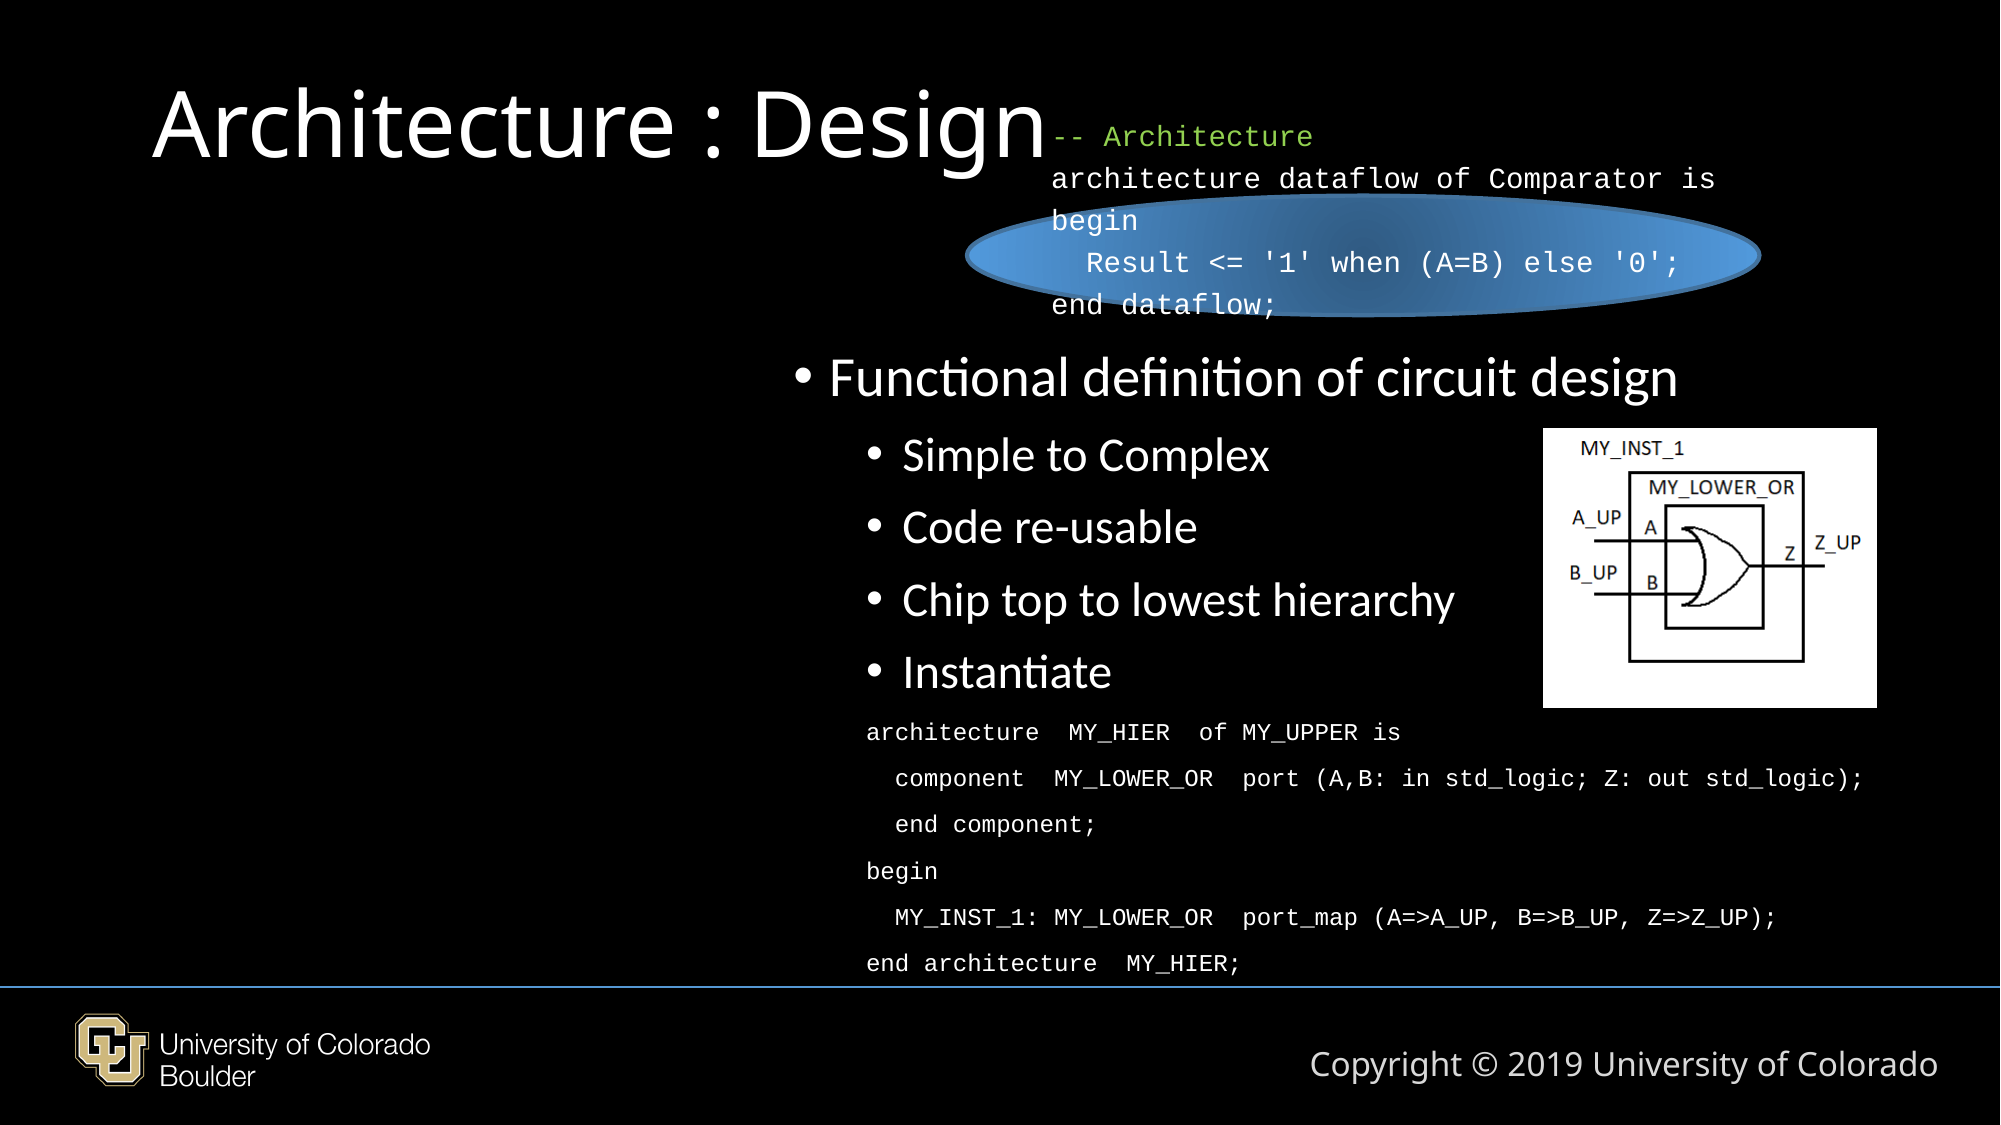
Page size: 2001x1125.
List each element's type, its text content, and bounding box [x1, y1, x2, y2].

picture [1543, 428, 1877, 708]
picture [62, 1007, 458, 1105]
text_box [964, 219, 1036, 292]
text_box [1294, 1010, 2000, 1118]
text_box Architecture : Design [137, 59, 1863, 196]
text_box -- Architecture architecture dataflow of Comparator is begin Result <= '1' when (A=B) else '0'; end dataflow; [1036, 102, 1892, 340]
text_box Functional definition of circuit design Simple to Complex Code re-usable Chip top to lowest hierarchy Instantiate architecture MY_HIER of MY_UPPER is component MY_LOWER_OR port (A,B: in std_logic; Z: out std_logic); end component; begin MY_INST_1: MY_LOWER_OR port_map (A=>A_UP, B=>B_UP, Z=>Z_UP); end architecture MY_HIER; [778, 340, 1946, 985]
